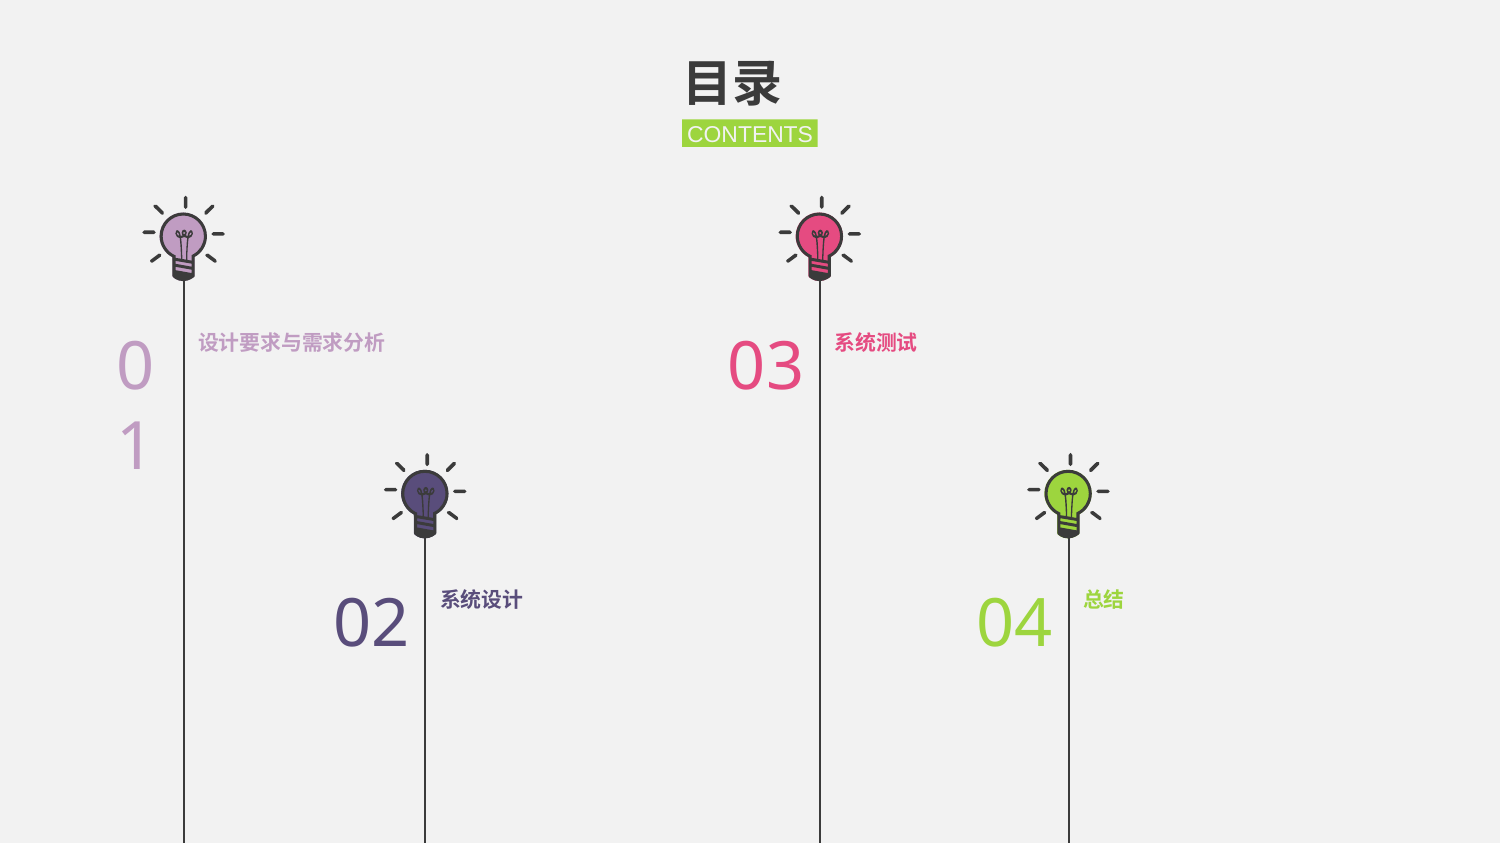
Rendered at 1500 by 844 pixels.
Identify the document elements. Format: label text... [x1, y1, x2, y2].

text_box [778, 195, 862, 844]
text_box 设计要求与需求分析 [229, 329, 523, 355]
text_box CONTENTS [682, 119, 818, 147]
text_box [383, 452, 467, 844]
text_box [1026, 452, 1110, 844]
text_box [141, 195, 226, 844]
text_box 总结 [1115, 587, 1407, 613]
text_box 系统测试 [865, 329, 1159, 355]
text_box 01 [102, 322, 136, 483]
text_box 02 [332, 580, 378, 661]
text_box 03 [726, 322, 773, 403]
text_box 系统设计 [471, 587, 764, 613]
text_box 04 [975, 580, 1021, 661]
text_box 目录 [682, 43, 818, 119]
